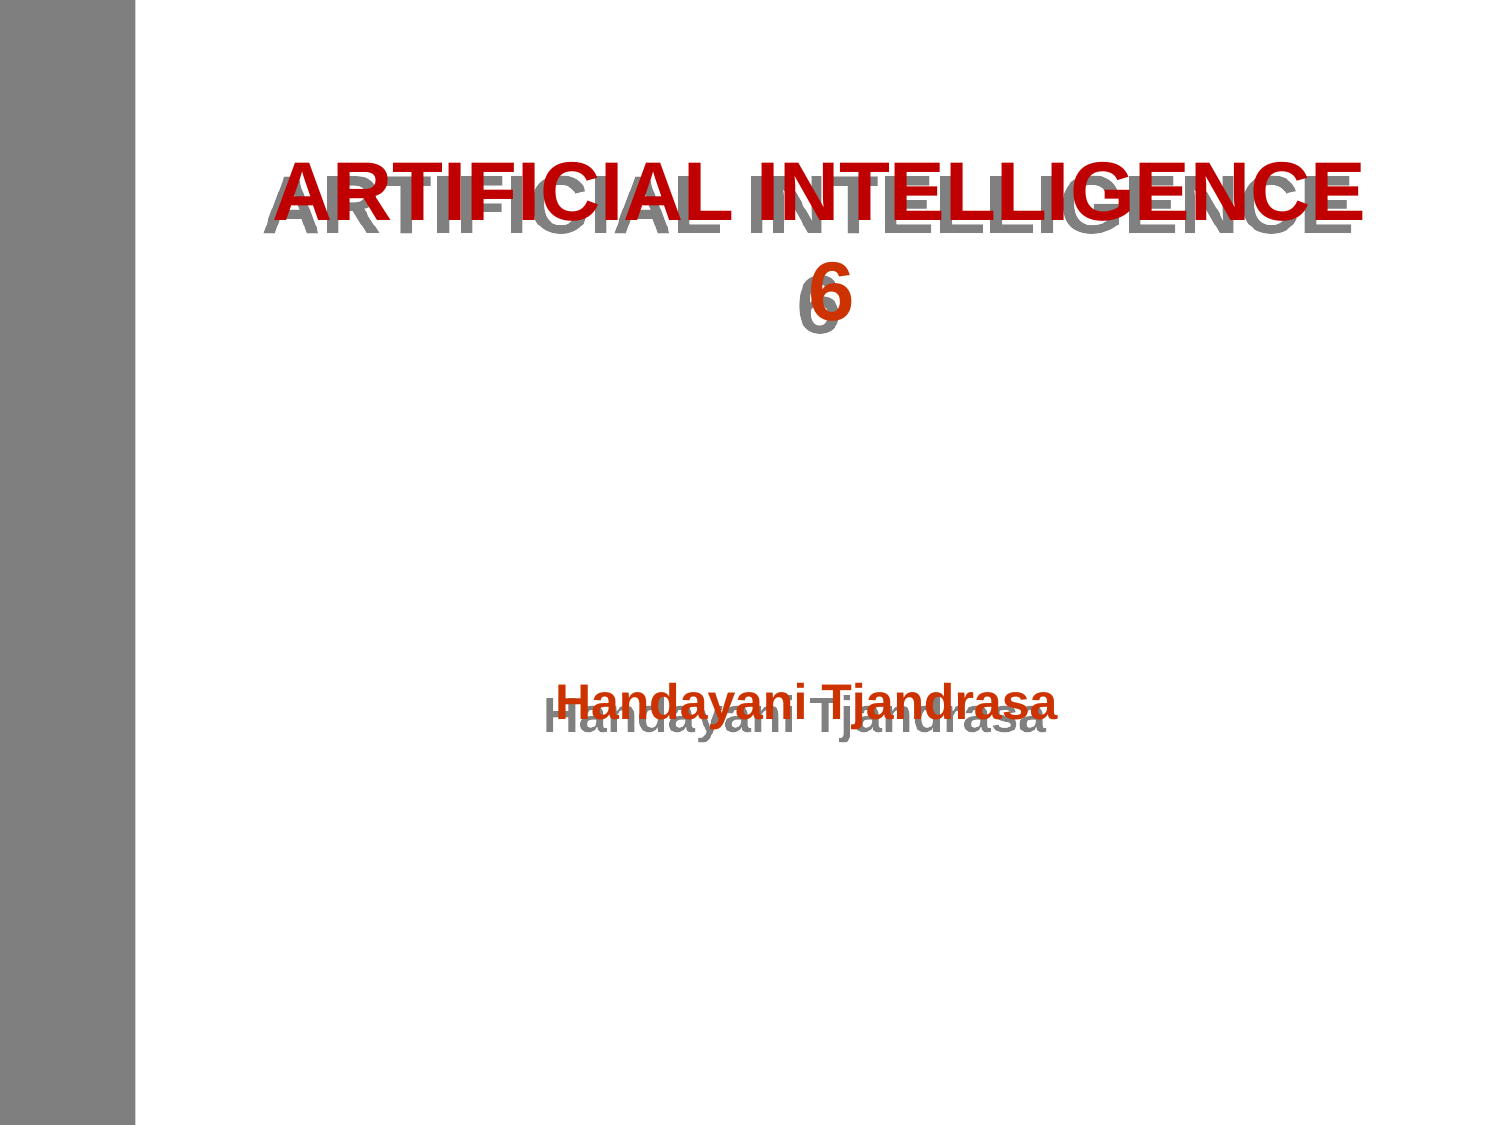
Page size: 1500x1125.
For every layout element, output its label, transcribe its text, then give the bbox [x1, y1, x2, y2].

text_box Handayani Tjandrasa [137, 662, 1475, 900]
text_box ARTIFICIAL INTELLIGENCE 6 [162, 129, 1500, 463]
